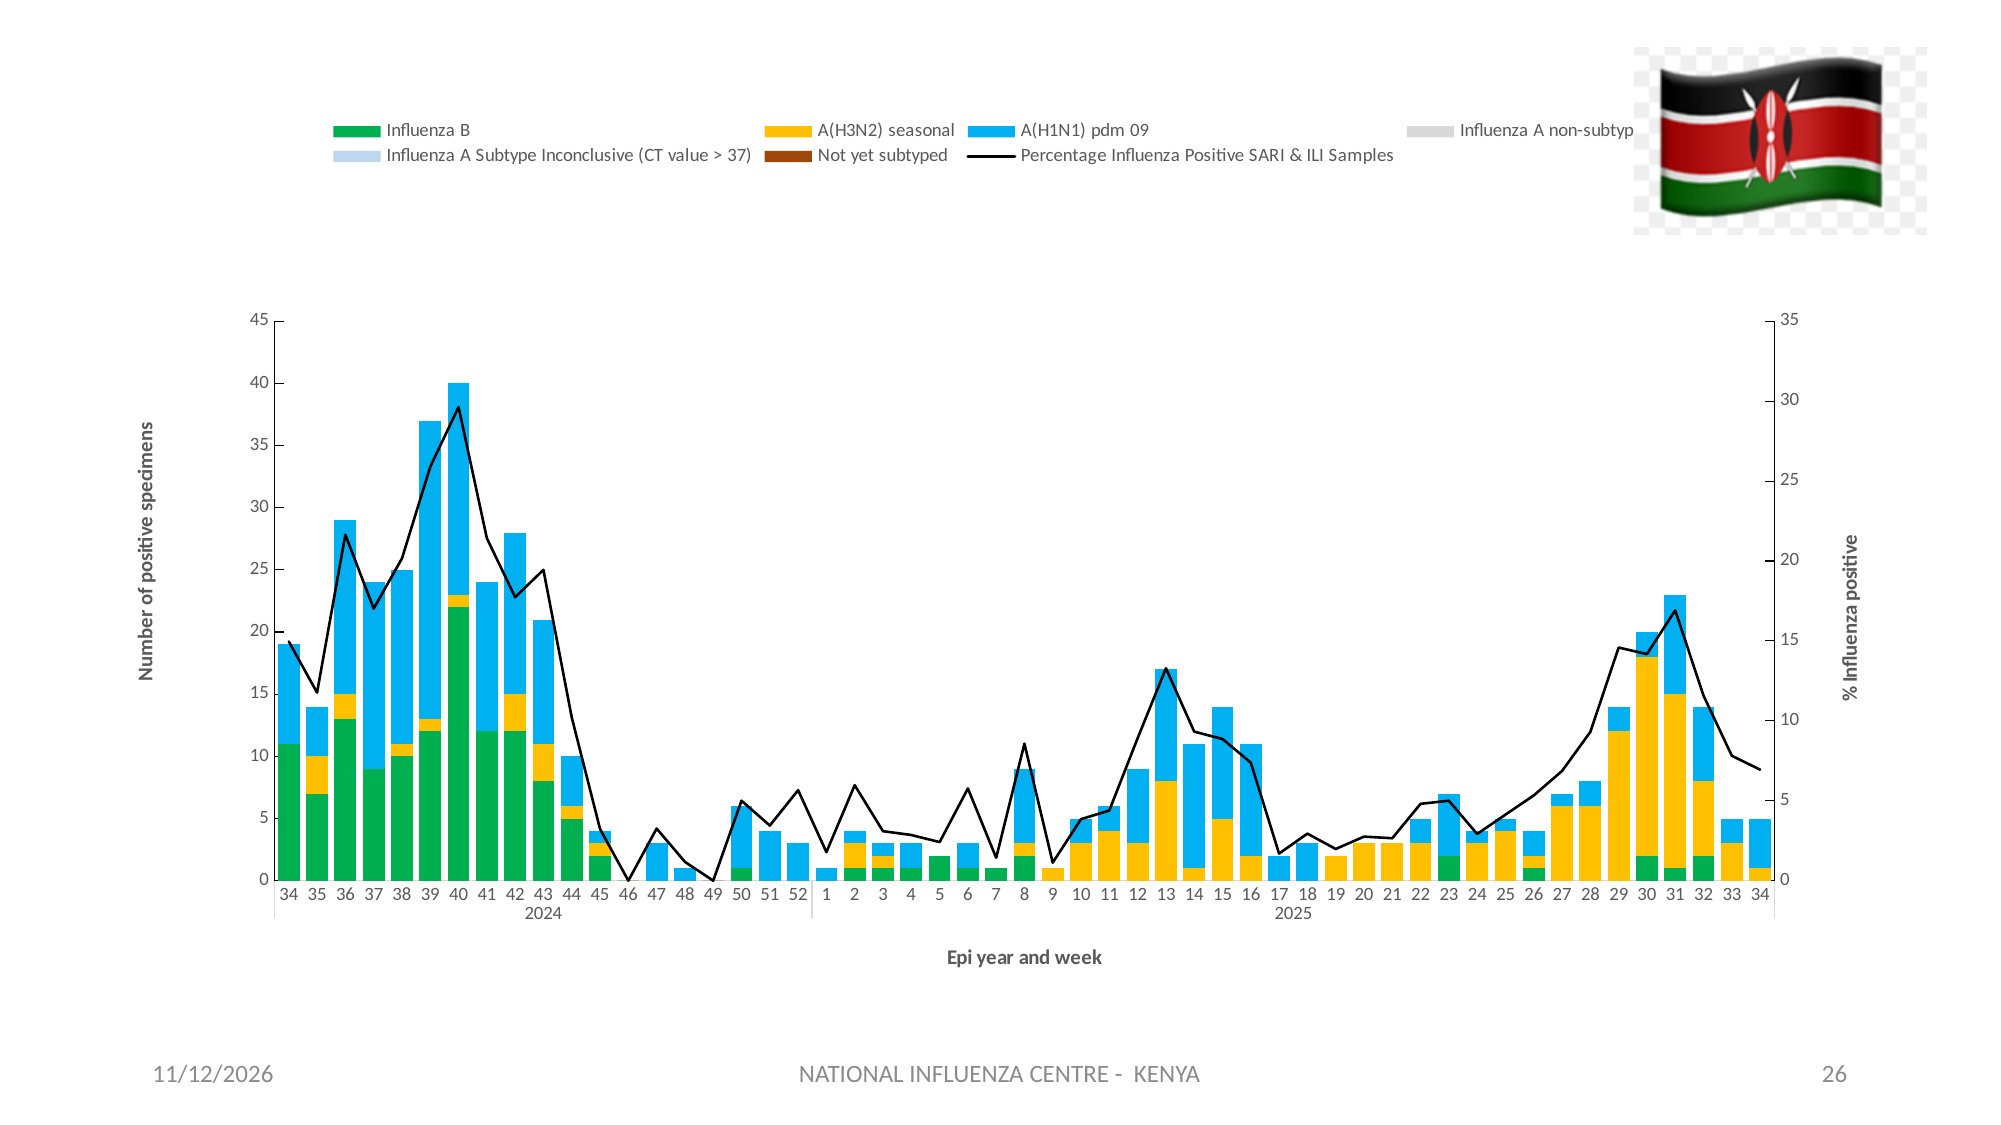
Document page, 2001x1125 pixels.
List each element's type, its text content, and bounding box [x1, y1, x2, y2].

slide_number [137, 1042, 588, 1103]
chart [105, 105, 1895, 1020]
footer NATIONAL INFLUENZA CENTRE - KENYA [662, 1042, 1338, 1103]
picture [1634, 47, 1927, 235]
slide_number 26 [1412, 1042, 1863, 1103]
